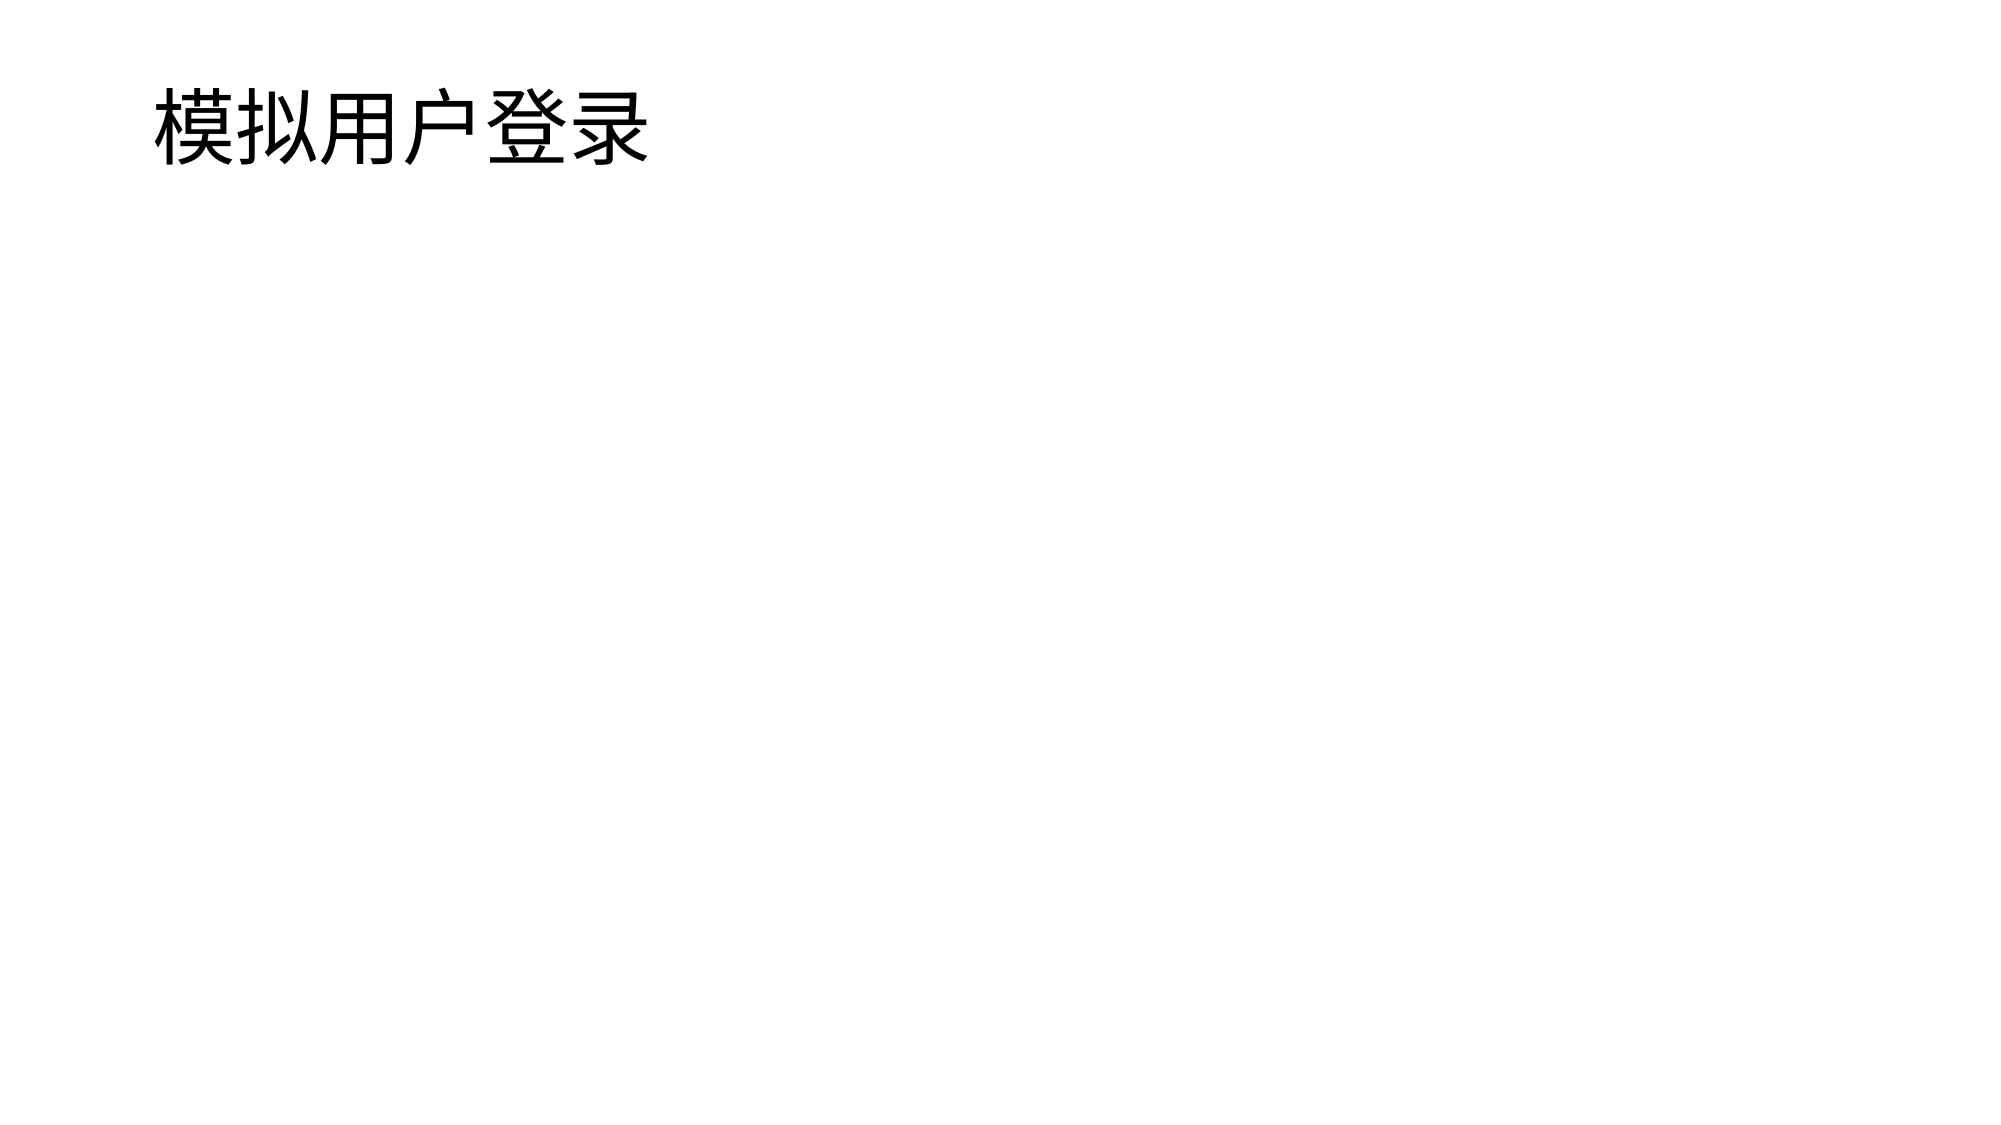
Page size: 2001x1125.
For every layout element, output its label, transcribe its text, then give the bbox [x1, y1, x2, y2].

title 模拟用户登录 [137, 59, 1863, 204]
